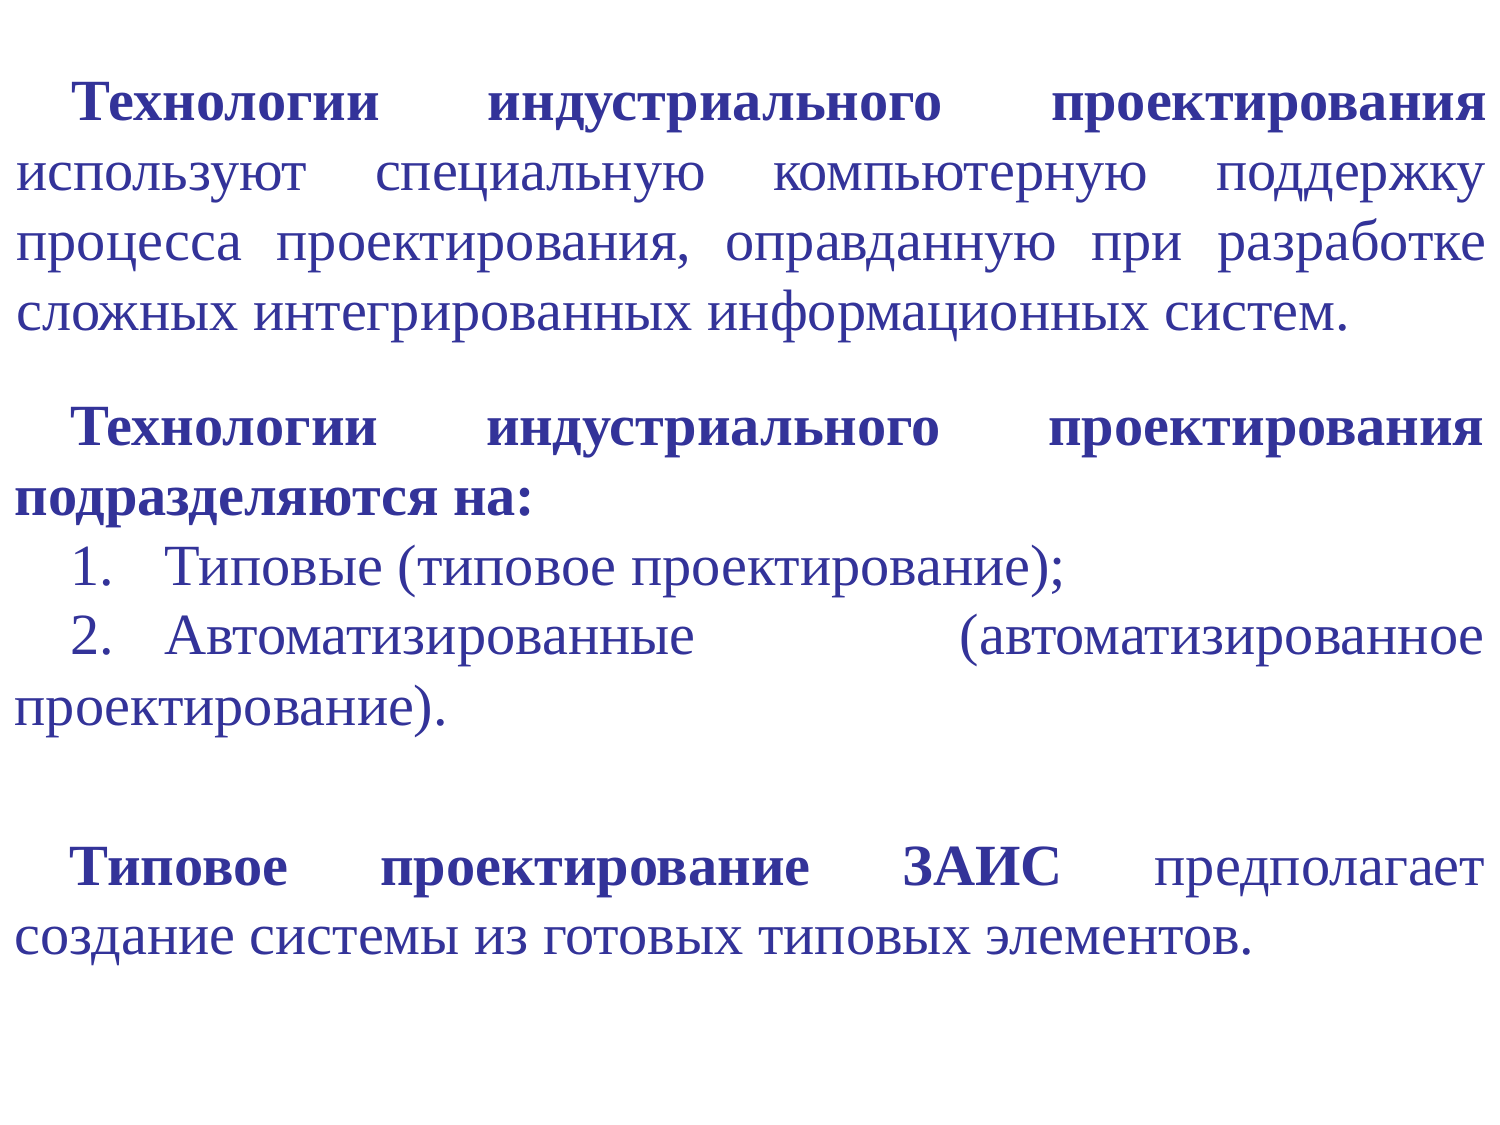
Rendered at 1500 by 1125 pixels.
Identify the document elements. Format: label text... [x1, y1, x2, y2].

text_box Типовое проектирование ЗАИС предполагает создание системы из готовых типовых элементов. [0, 819, 1500, 974]
text_box Технологии индустриального проектирования подразделяются на: 1. Типовые (типовое проектирование); 2. Автоматизированные (автоматизированное проектирование). [0, 379, 1500, 745]
text_box Технологии индустриального проектирования используют специальную компьютерную поддержку процесса проектирования, оправданную при разработке сложных интегрированных информационных систем. [1, 54, 1500, 350]
